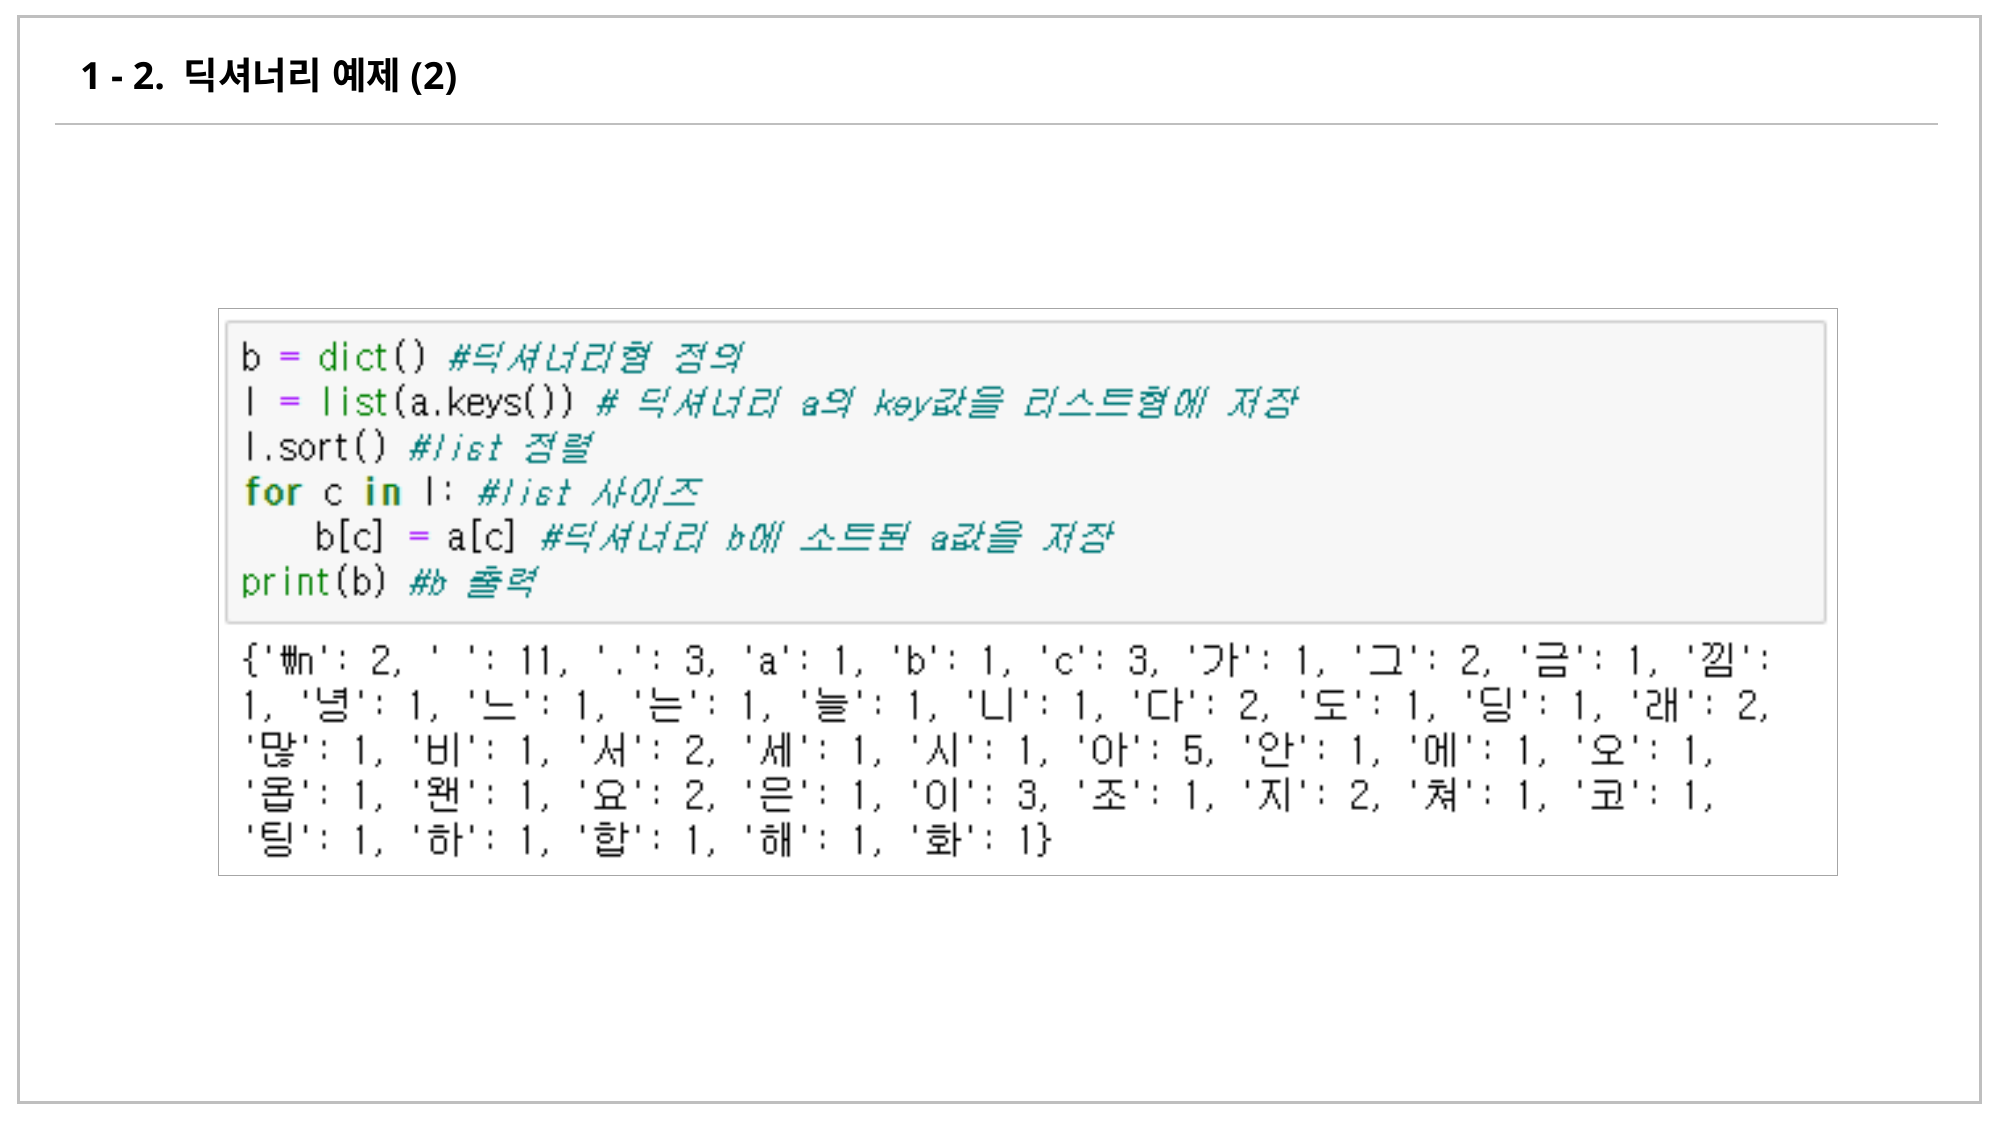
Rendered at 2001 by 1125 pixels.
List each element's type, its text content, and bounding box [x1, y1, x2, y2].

picture [218, 308, 1838, 876]
text_box 1 - 2. 딕셔너리 예제(2) [65, 44, 473, 104]
